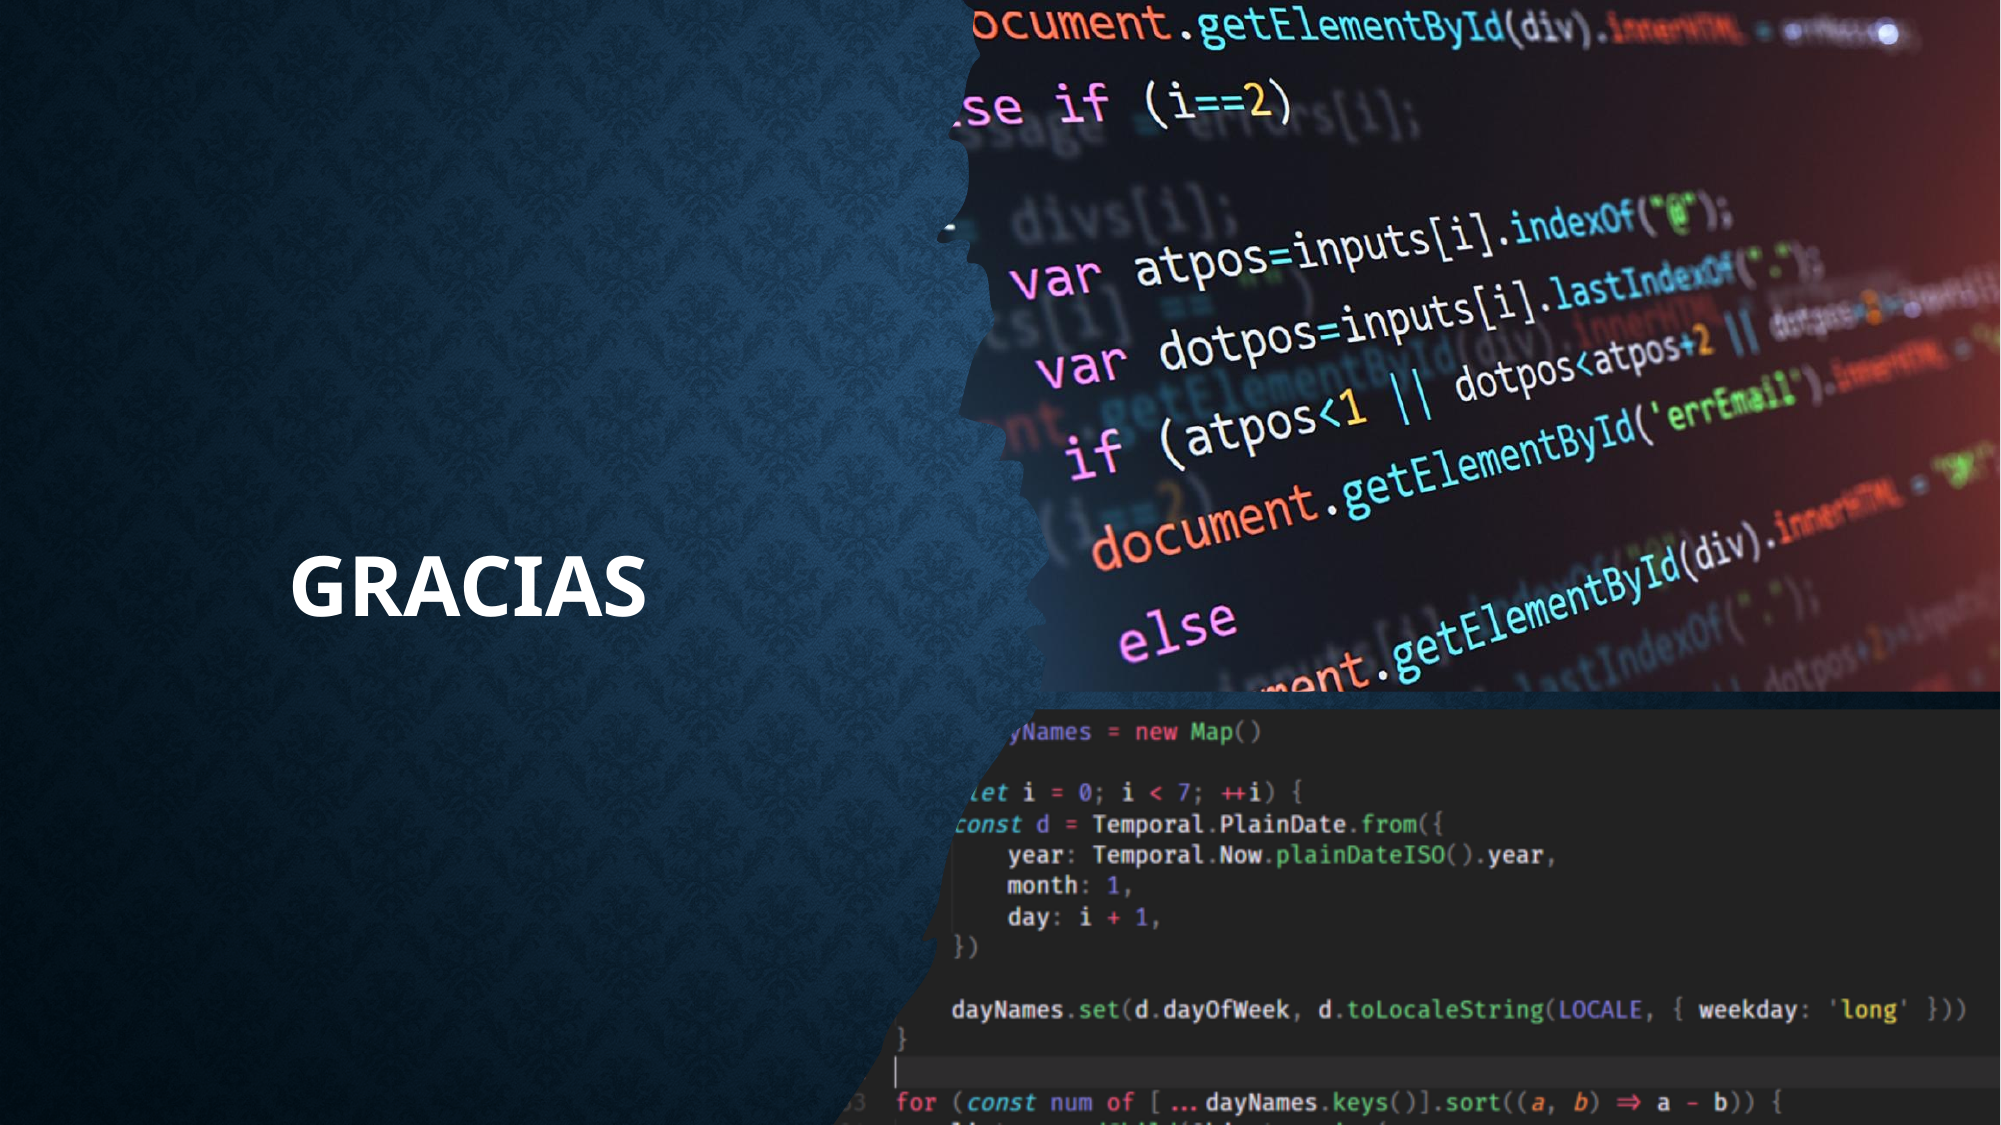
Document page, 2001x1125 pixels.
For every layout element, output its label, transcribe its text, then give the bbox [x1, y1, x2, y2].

picture [832, 708, 2000, 1125]
picture [936, 0, 2000, 693]
title Gracias [104, 524, 833, 642]
